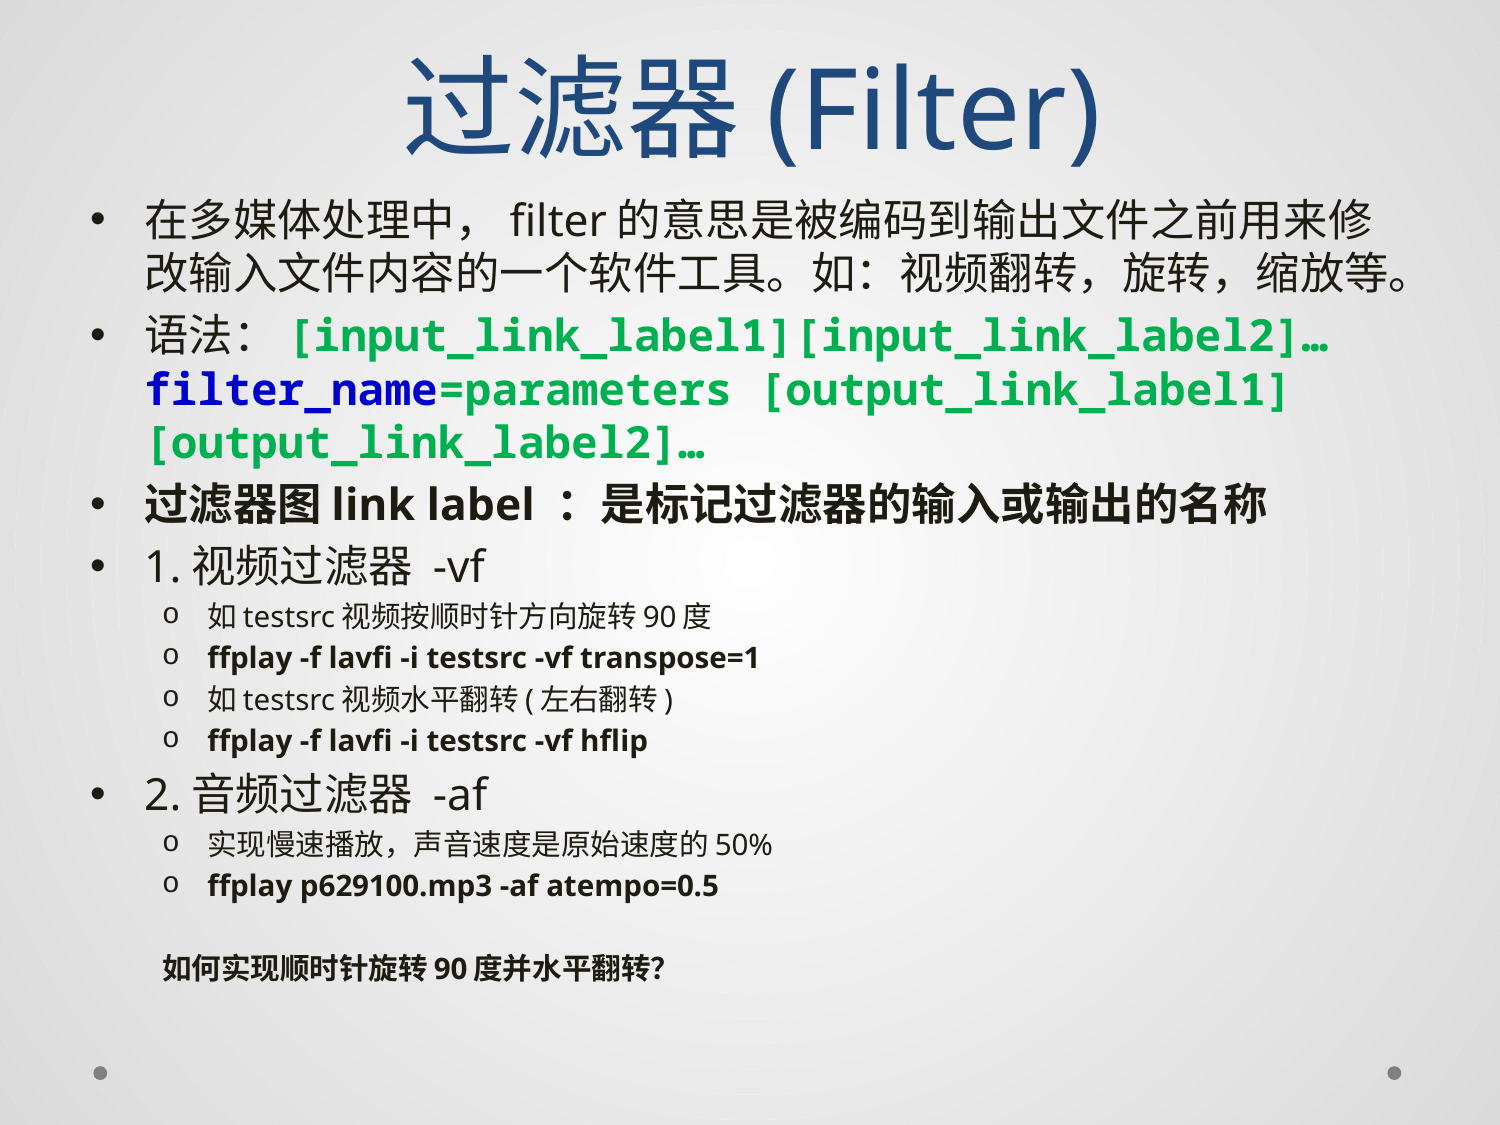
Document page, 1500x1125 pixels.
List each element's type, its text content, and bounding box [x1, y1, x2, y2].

list 在多媒体处理中，filter的意思是被编码到输出文件之前用来修改输入文件内容的一个软件工具。如：视频翻转，旋转，缩放等。 语法：[input_link_label1][input_link_label2]… filter_name=parameters [output_link_label1][output_link_label2]… 过滤器图link label ：是标记过滤器的输入或输出的名称 1.视频过滤器 -vf 如testsrc视频按顺时针方向旋转90度 ffplay -f lavfi -i testsrc -vf transpose=1 如testsrc视频水平翻转(左右翻转) ffplay -f lavfi -i testsrc -vf hflip 2.音频过滤器 -af 实现慢速播放，声音速度是原始速度的50% ffplay p629100.mp3 -af atempo=0.5 如何实现顺时针旋转90度并水平翻转？ [75, 184, 1425, 1005]
title 过滤器(Filter) [76, 19, 1427, 180]
